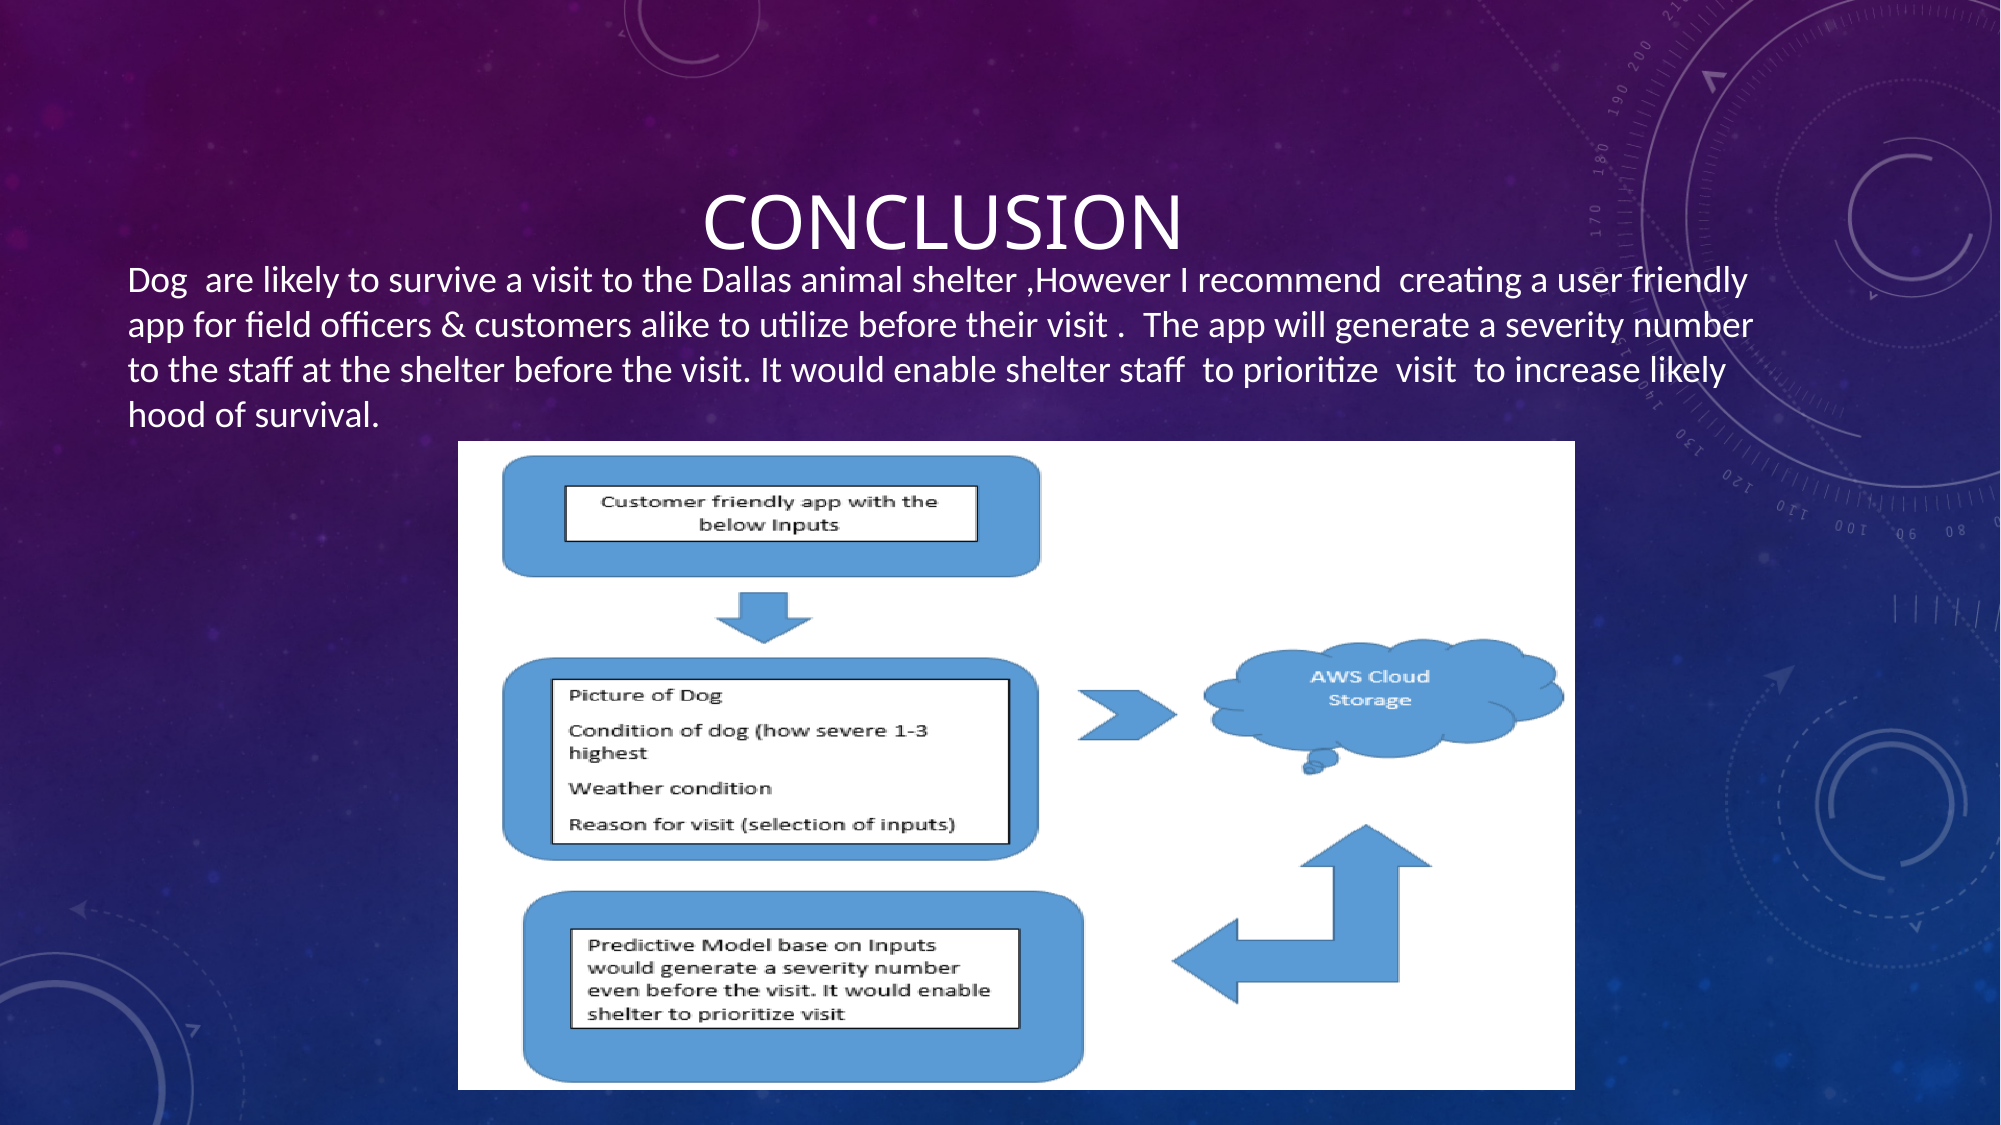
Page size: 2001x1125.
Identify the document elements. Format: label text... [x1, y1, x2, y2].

list Dog are likely to survive a visit to the Dallas animal shelter ,However I recommend creating a user friendly app for field officers & customers alike to utilize before their visit . The app will generate a severity number to the staff at the shelter before the visit. It would enable shelter staff to prioritize visit to increase likely hood of survival. [112, 112, 1775, 711]
title Conclusion [112, 99, 1775, 112]
picture [0, 0, 2001, 1125]
